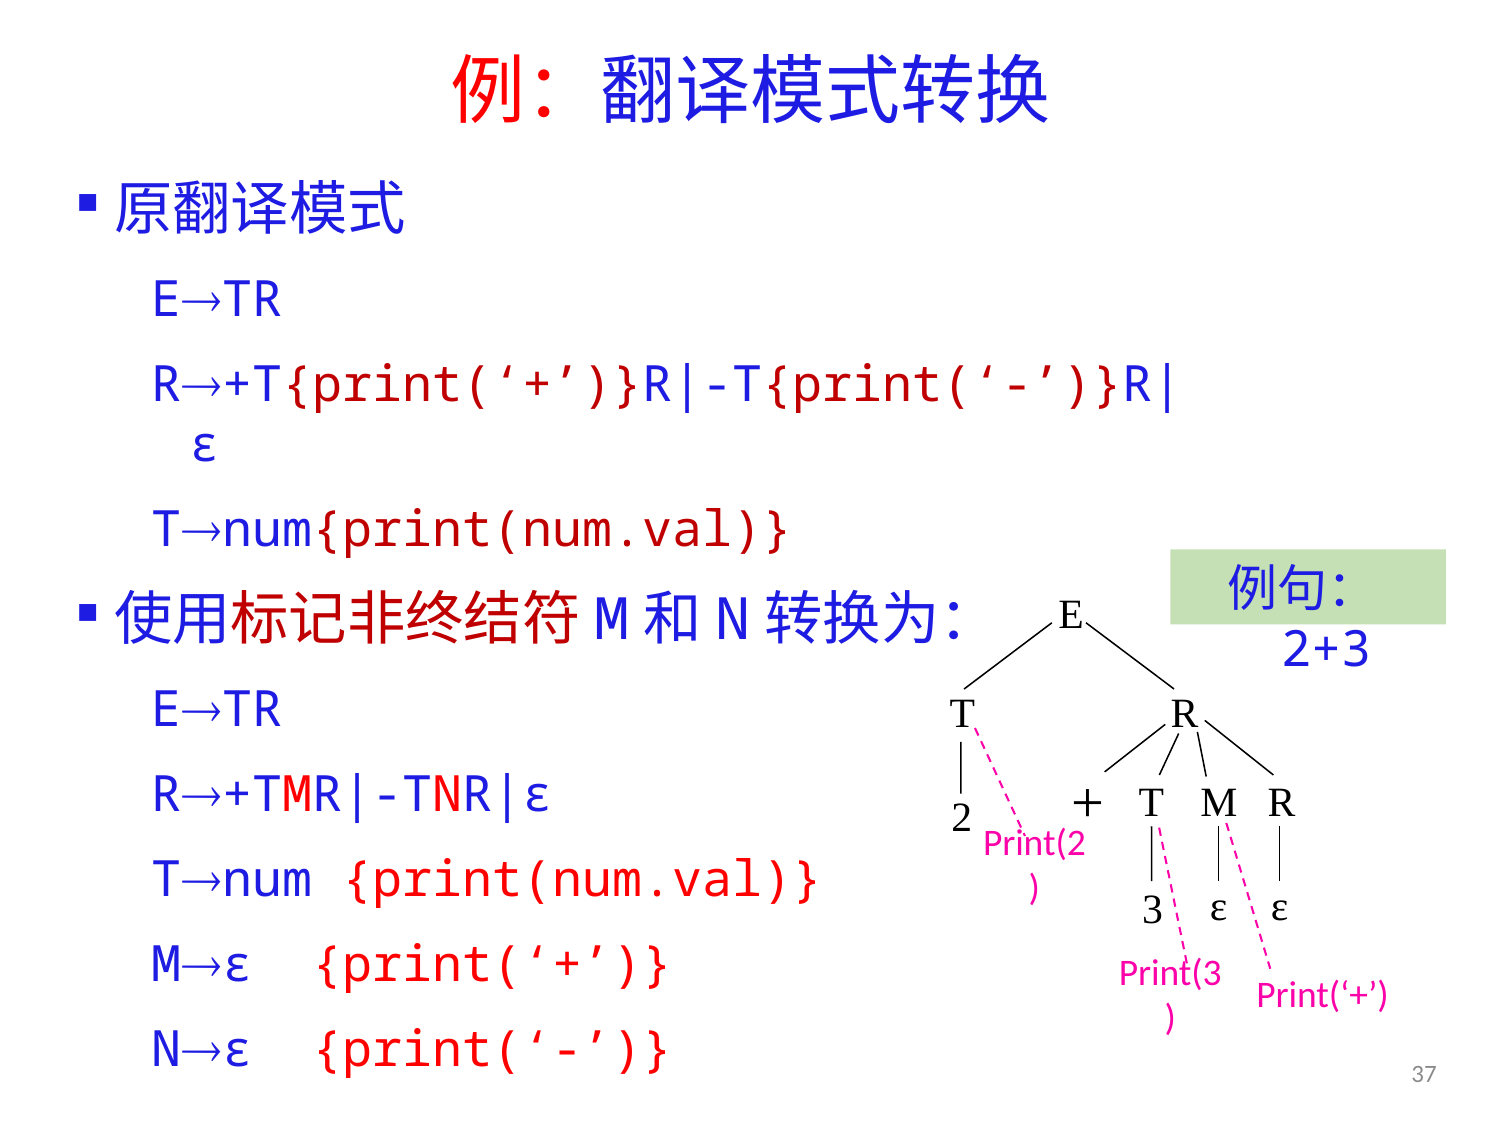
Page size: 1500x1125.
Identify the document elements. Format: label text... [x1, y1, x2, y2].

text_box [1099, 827, 1226, 1016]
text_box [934, 578, 1311, 941]
list 原翻译模式 ETR R+T{print(‘+’)}R|-T{print(‘-’)}R|ε Tnum{print(num.val)} 使用标记非终结符M和N转换为： ETR R+TMR|-TNR|ε Tnum {print(num.val)} Mε {print(‘+’)} Nε {print(‘-’)} [61, 163, 1226, 1053]
text_box 例句：2+3 [1170, 549, 1446, 625]
slide_number 37 [1380, 1042, 1452, 1103]
title 例：翻译模式转换 [102, 31, 1398, 155]
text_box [1226, 822, 1407, 1016]
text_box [964, 728, 1105, 886]
